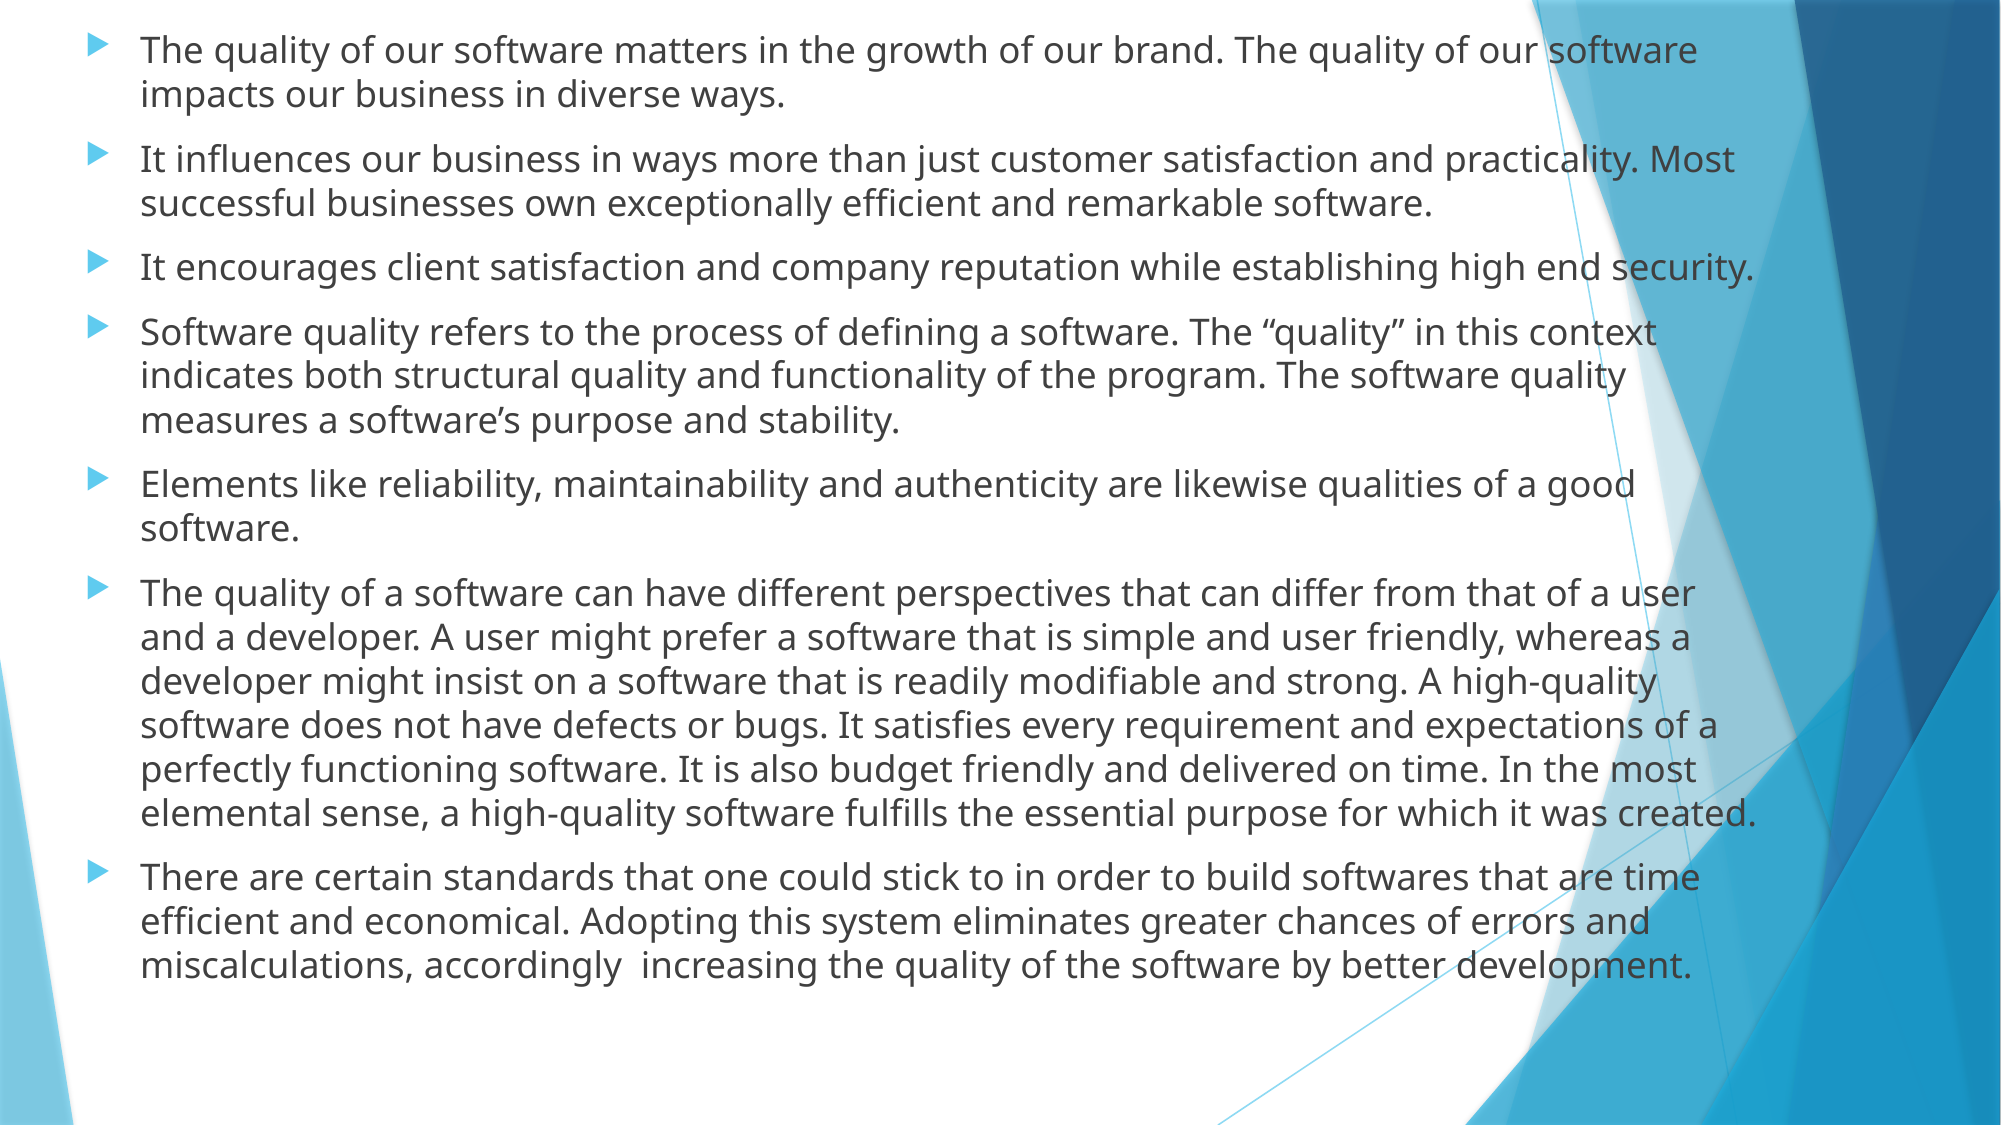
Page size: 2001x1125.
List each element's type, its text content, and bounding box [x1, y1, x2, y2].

list The quality of our software matters in the growth of our brand. The quality of our software impacts our business in diverse ways. It influences our business in ways more than just customer satisfaction and practicality. Most successful businesses own exceptionally efficient and remarkable software. It encourages client satisfaction and company reputation while establishing high end security. Software quality refers to the process of defining a software. The “quality” in this context indicates both structural quality and functionality of the program. The software quality measures a software’s purpose and stability. Elements like reliability, maintainability and authenticity are likewise qualities of a good software. The quality of a software can have different perspectives that can differ from that of a user and a developer. A user might prefer a software that is simple and user friendly, whereas a developer might insist on a software that is readily modifiable and strong. A high-quality software does not have defects or bugs. It satisfies every requirement and expectations of a perfectly functioning software. It is also budget friendly and delivered on time. In the most elemental sense, a high-quality software fulfills the essential purpose for which it was created. There are certain standards that one could stick to in order to build softwares that are time efficient and economical. Adopting this system eliminates greater chances of errors and miscalculations, accordingly increasing the quality of the software by better development. [70, 19, 1776, 1082]
